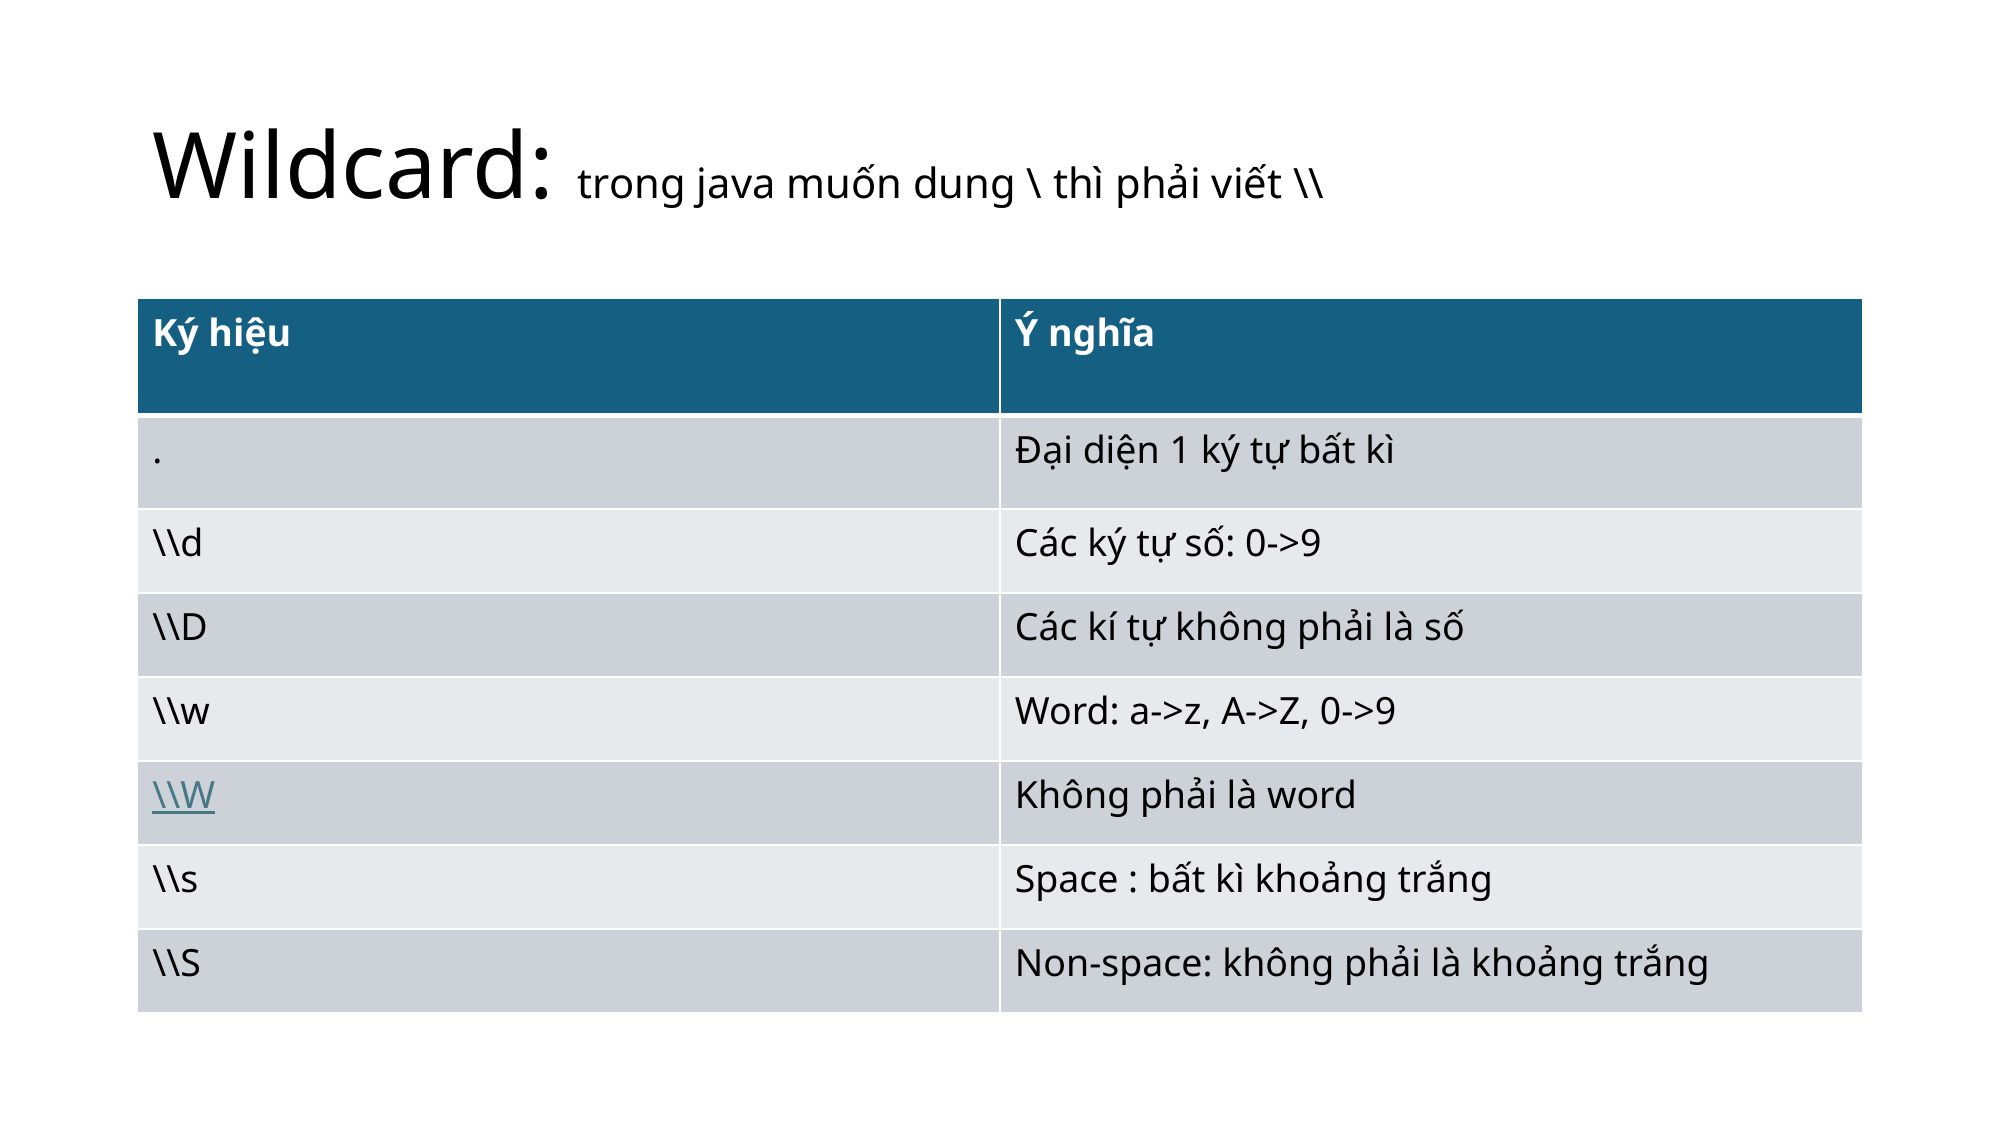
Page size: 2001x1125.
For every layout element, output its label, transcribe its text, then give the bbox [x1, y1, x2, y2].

table_cell . [138, 418, 999, 508]
table_cell \\w [138, 678, 999, 760]
table_cell \\D [138, 594, 999, 676]
table_cell \\S [138, 930, 999, 1012]
table_header Ký hiệu [138, 299, 999, 413]
table_cell Đại diện 1 ký tự bất kì [1001, 418, 1862, 508]
title Wildcard: trong java muốn dung \ thì phải viết \\ [137, 59, 1863, 278]
table_cell Non-space: không phải là khoảng trắng [1001, 930, 1862, 1012]
table_cell Space : bất kì khoảng trắng [1001, 846, 1862, 928]
table_cell Không phải là word [1001, 762, 1862, 844]
table_cell \\s [138, 846, 999, 928]
table_cell \\d [138, 510, 999, 592]
table_header Ý nghĩa [1001, 299, 1862, 413]
table_cell Word: a->z, A->Z, 0->9 [1001, 678, 1862, 760]
table_cell Các ký tự số: 0->9 [1001, 510, 1862, 592]
table_cell Các kí tự không phải là số [1001, 594, 1862, 676]
table_cell \\W [138, 762, 999, 844]
